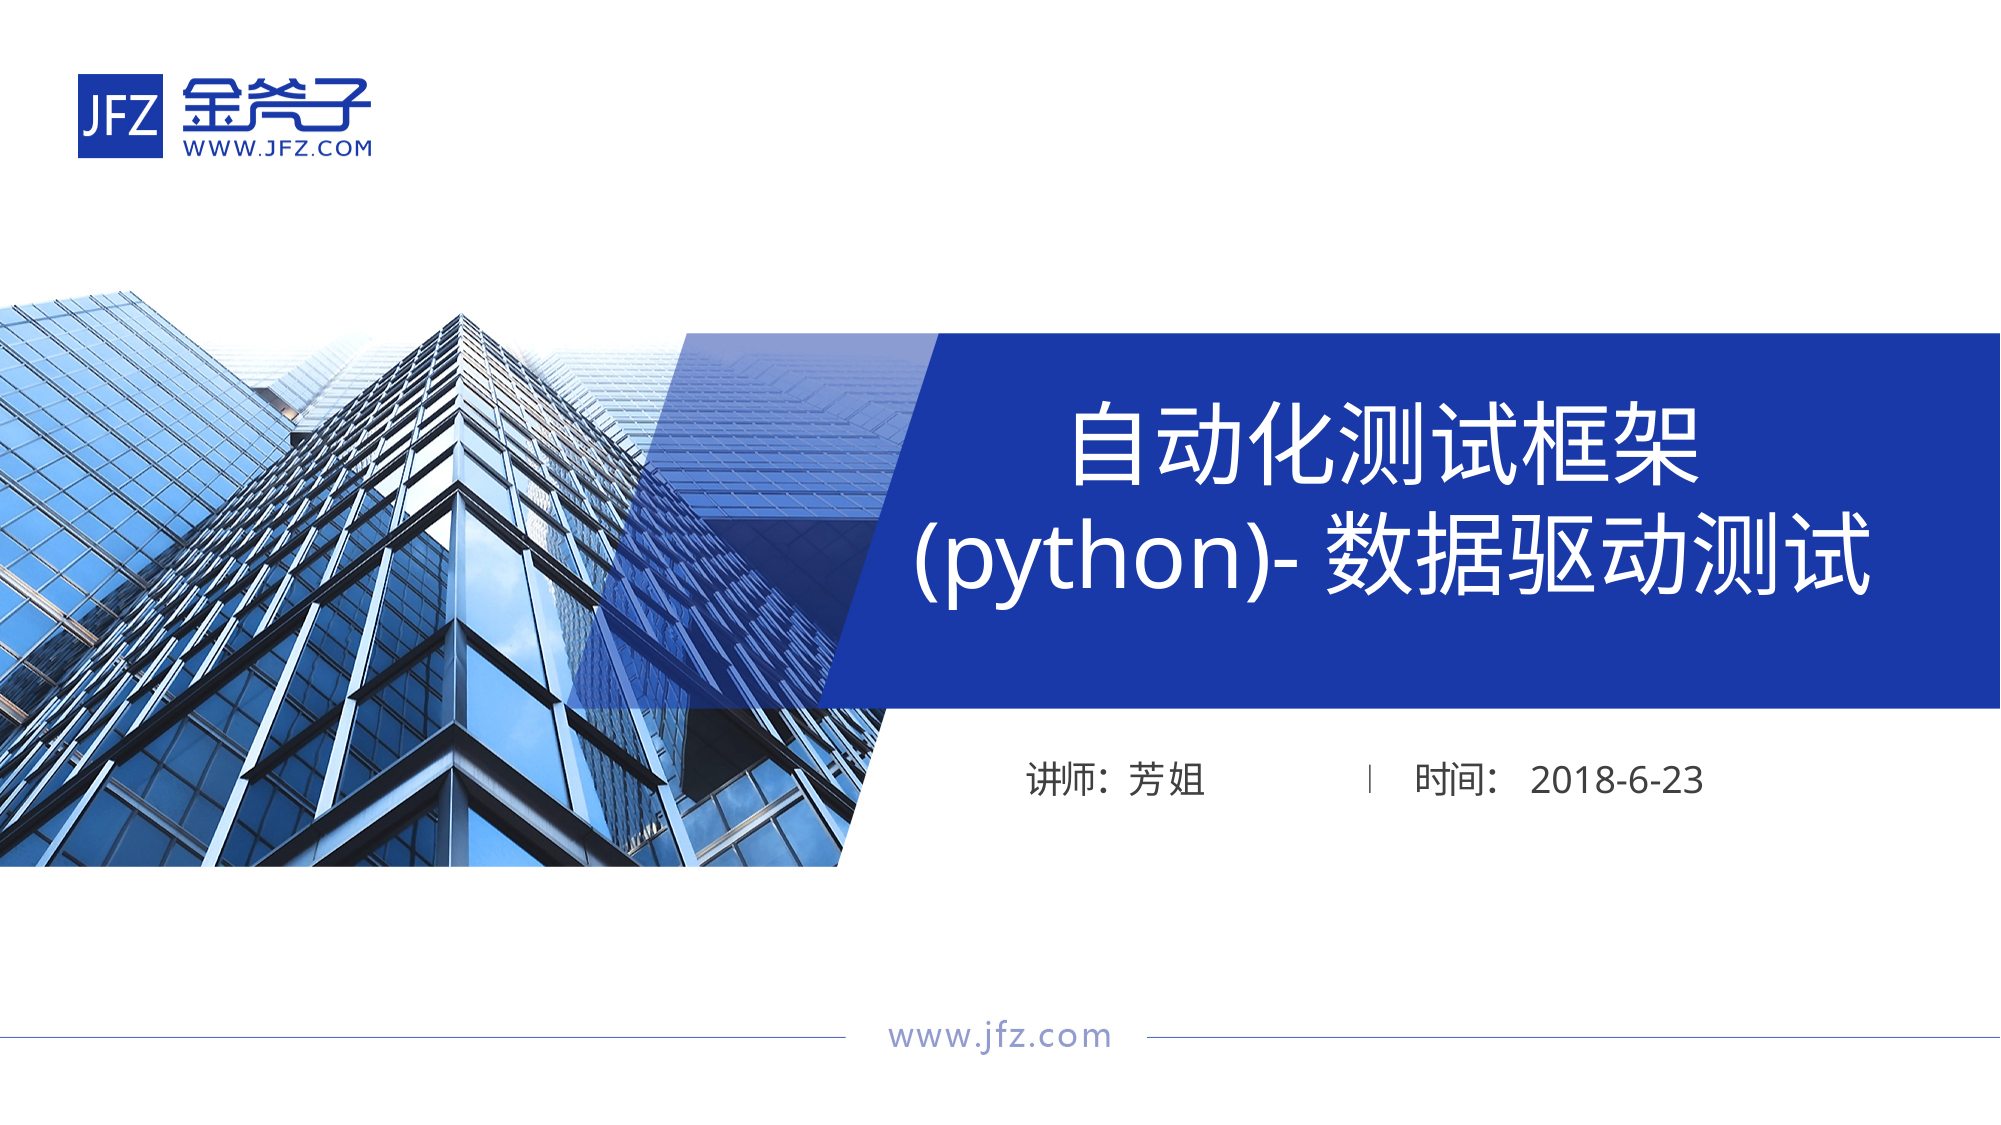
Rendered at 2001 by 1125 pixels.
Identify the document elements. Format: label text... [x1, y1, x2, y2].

picture [0, 0, 2000, 1125]
text_box 自动化测试框架(python)-数据驱动测试 [885, 379, 1902, 614]
text_box 时间：2018-6-23 [1399, 748, 1864, 809]
text_box 讲师：芳 姐 [1010, 748, 1335, 809]
